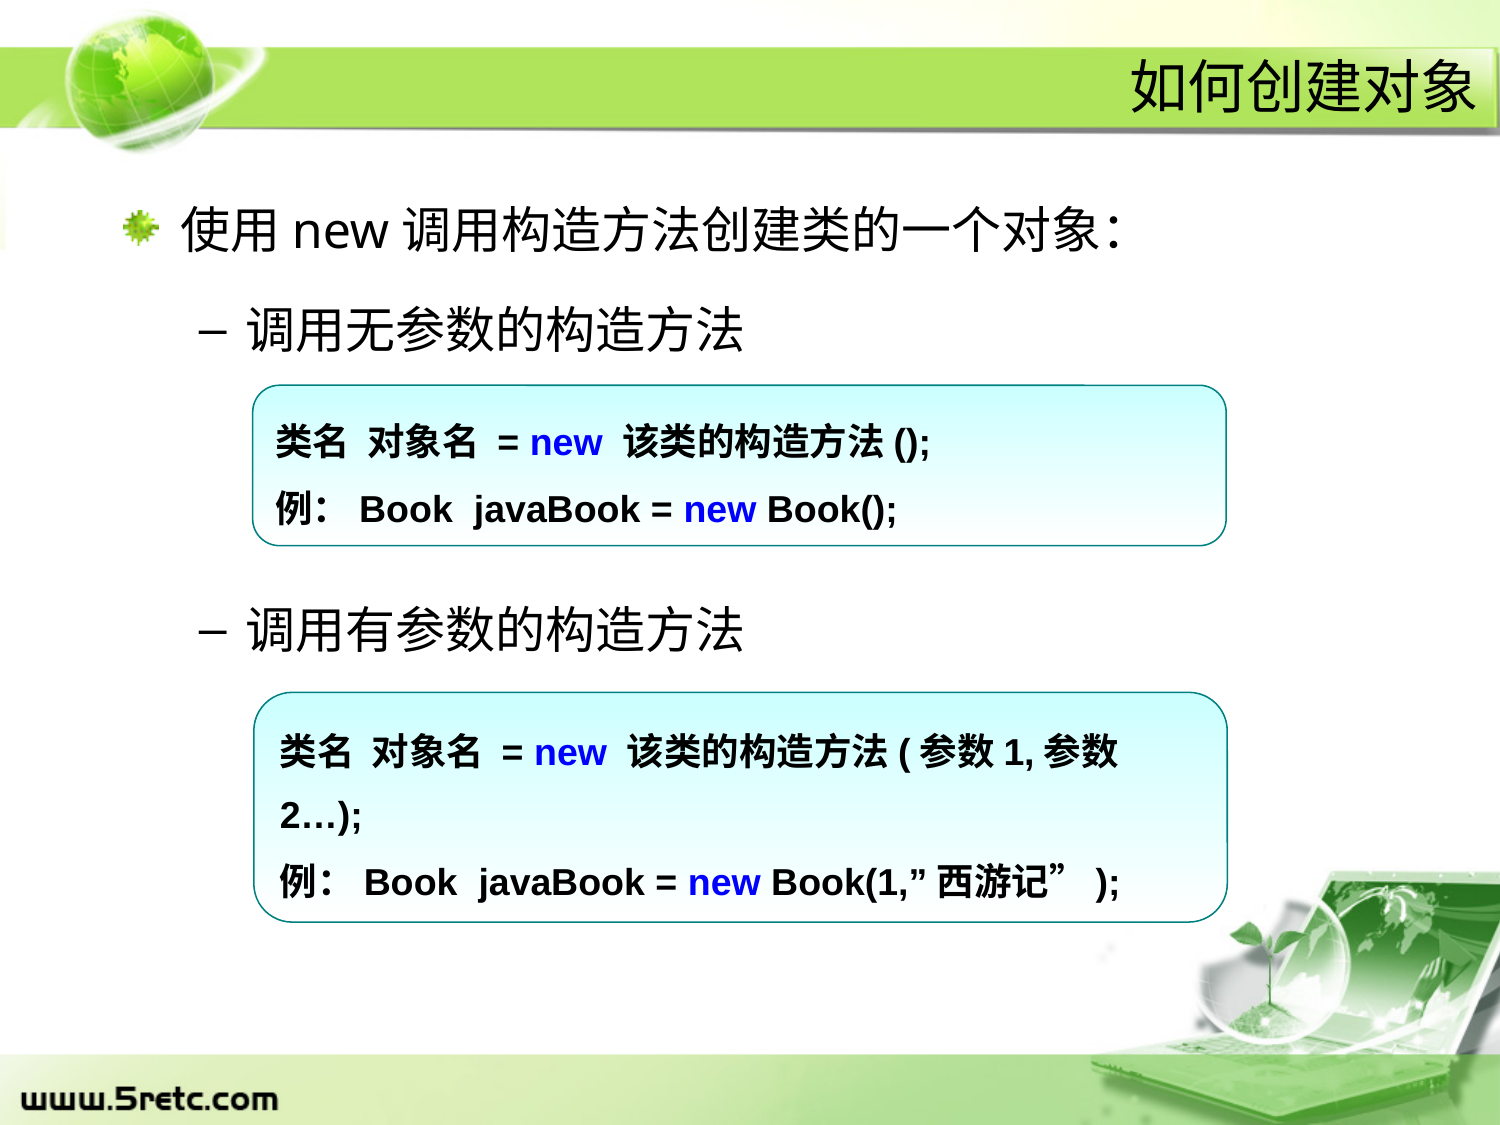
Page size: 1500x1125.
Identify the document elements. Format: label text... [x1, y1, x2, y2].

title 如何创建对象 [143, 44, 1495, 126]
text_box 类名 对象名 = new 该类的构造方法(); 例：Book javaBook = new Book(); [252, 385, 1227, 546]
picture [0, 0, 1500, 1125]
text_box 类名 对象名 = new 该类的构造方法(参数1,参数2…); 例：Book javaBook = new Book(1,”西游记”); [253, 692, 1228, 923]
text_box 使用new调用构造方法创建类的一个对象： 调用无参数的构造方法 调用有参数的构造方法 [108, 160, 1459, 864]
